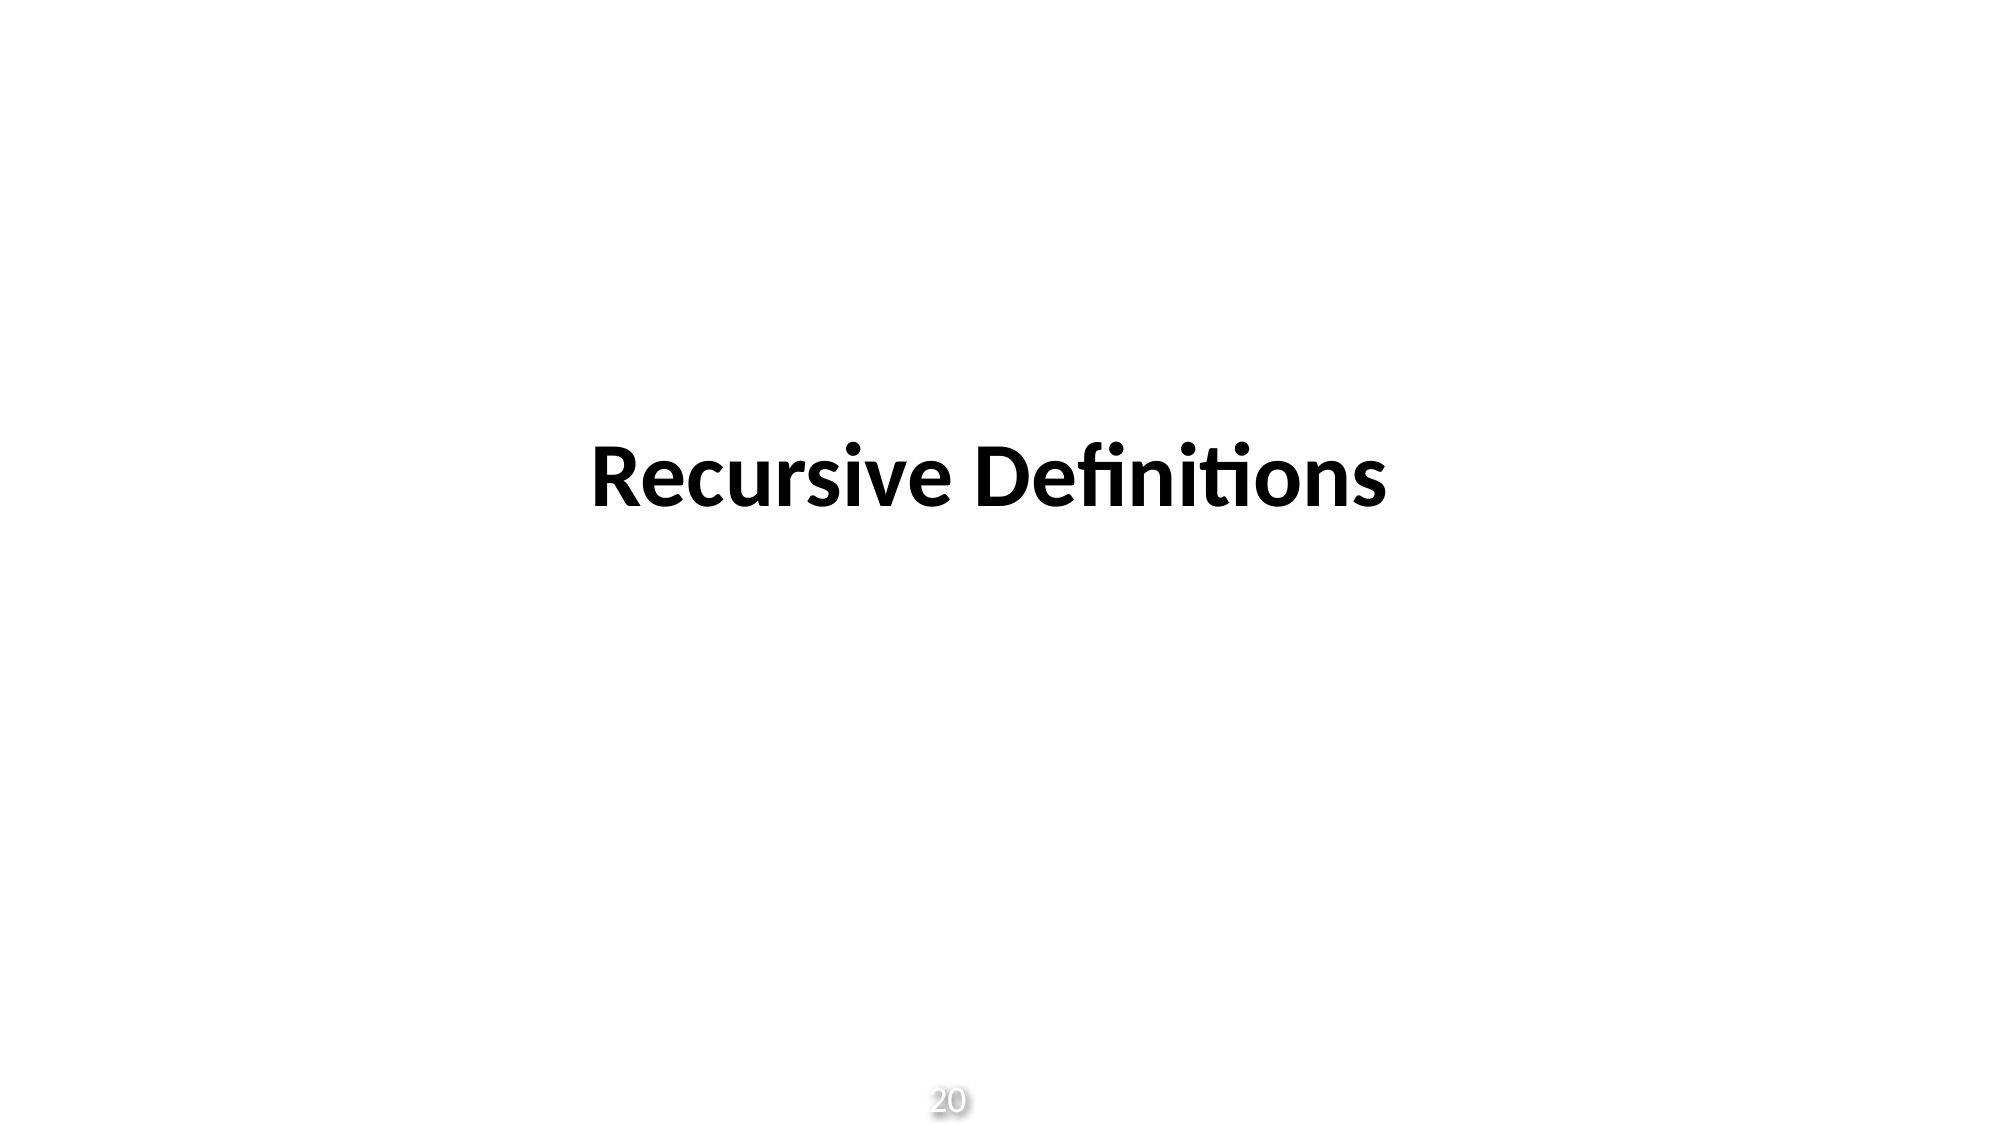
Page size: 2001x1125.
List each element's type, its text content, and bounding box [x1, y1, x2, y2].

title Recursive Definitions [150, 349, 1850, 591]
